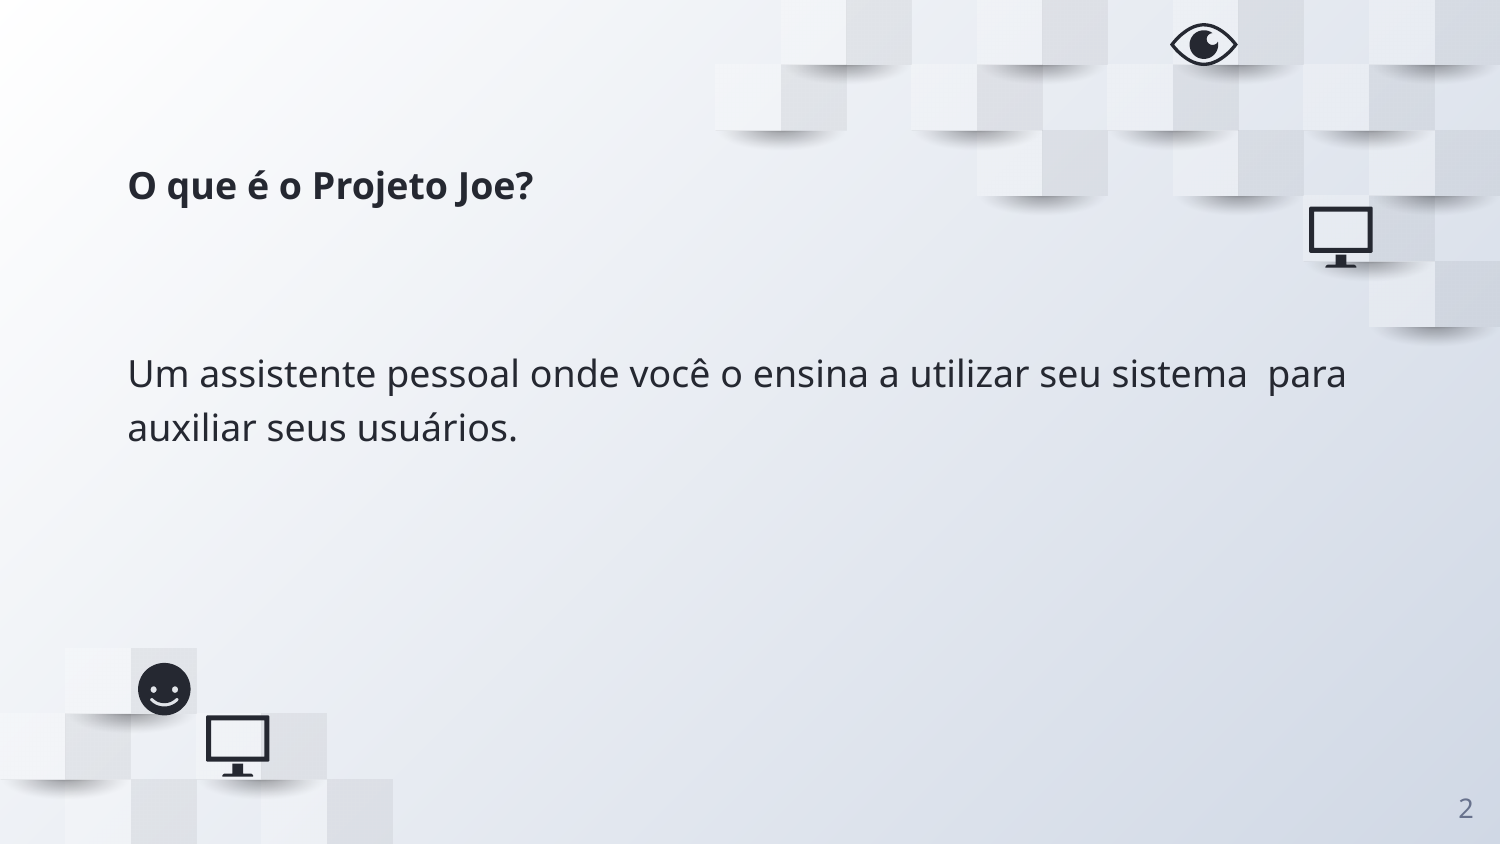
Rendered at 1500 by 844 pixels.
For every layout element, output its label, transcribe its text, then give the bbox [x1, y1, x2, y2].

title O que é o Projeto Joe? [127, 66, 716, 207]
list Um assistente pessoal onde você o ensina a utilizar seu sistema para auxiliar seus usuários. [127, 340, 1373, 506]
text_box [138, 662, 191, 716]
picture [715, 0, 1500, 347]
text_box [205, 715, 270, 777]
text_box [1308, 206, 1373, 268]
picture [0, 648, 393, 844]
slide_number ‹#› [1431, 776, 1500, 844]
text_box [1169, 22, 1239, 67]
